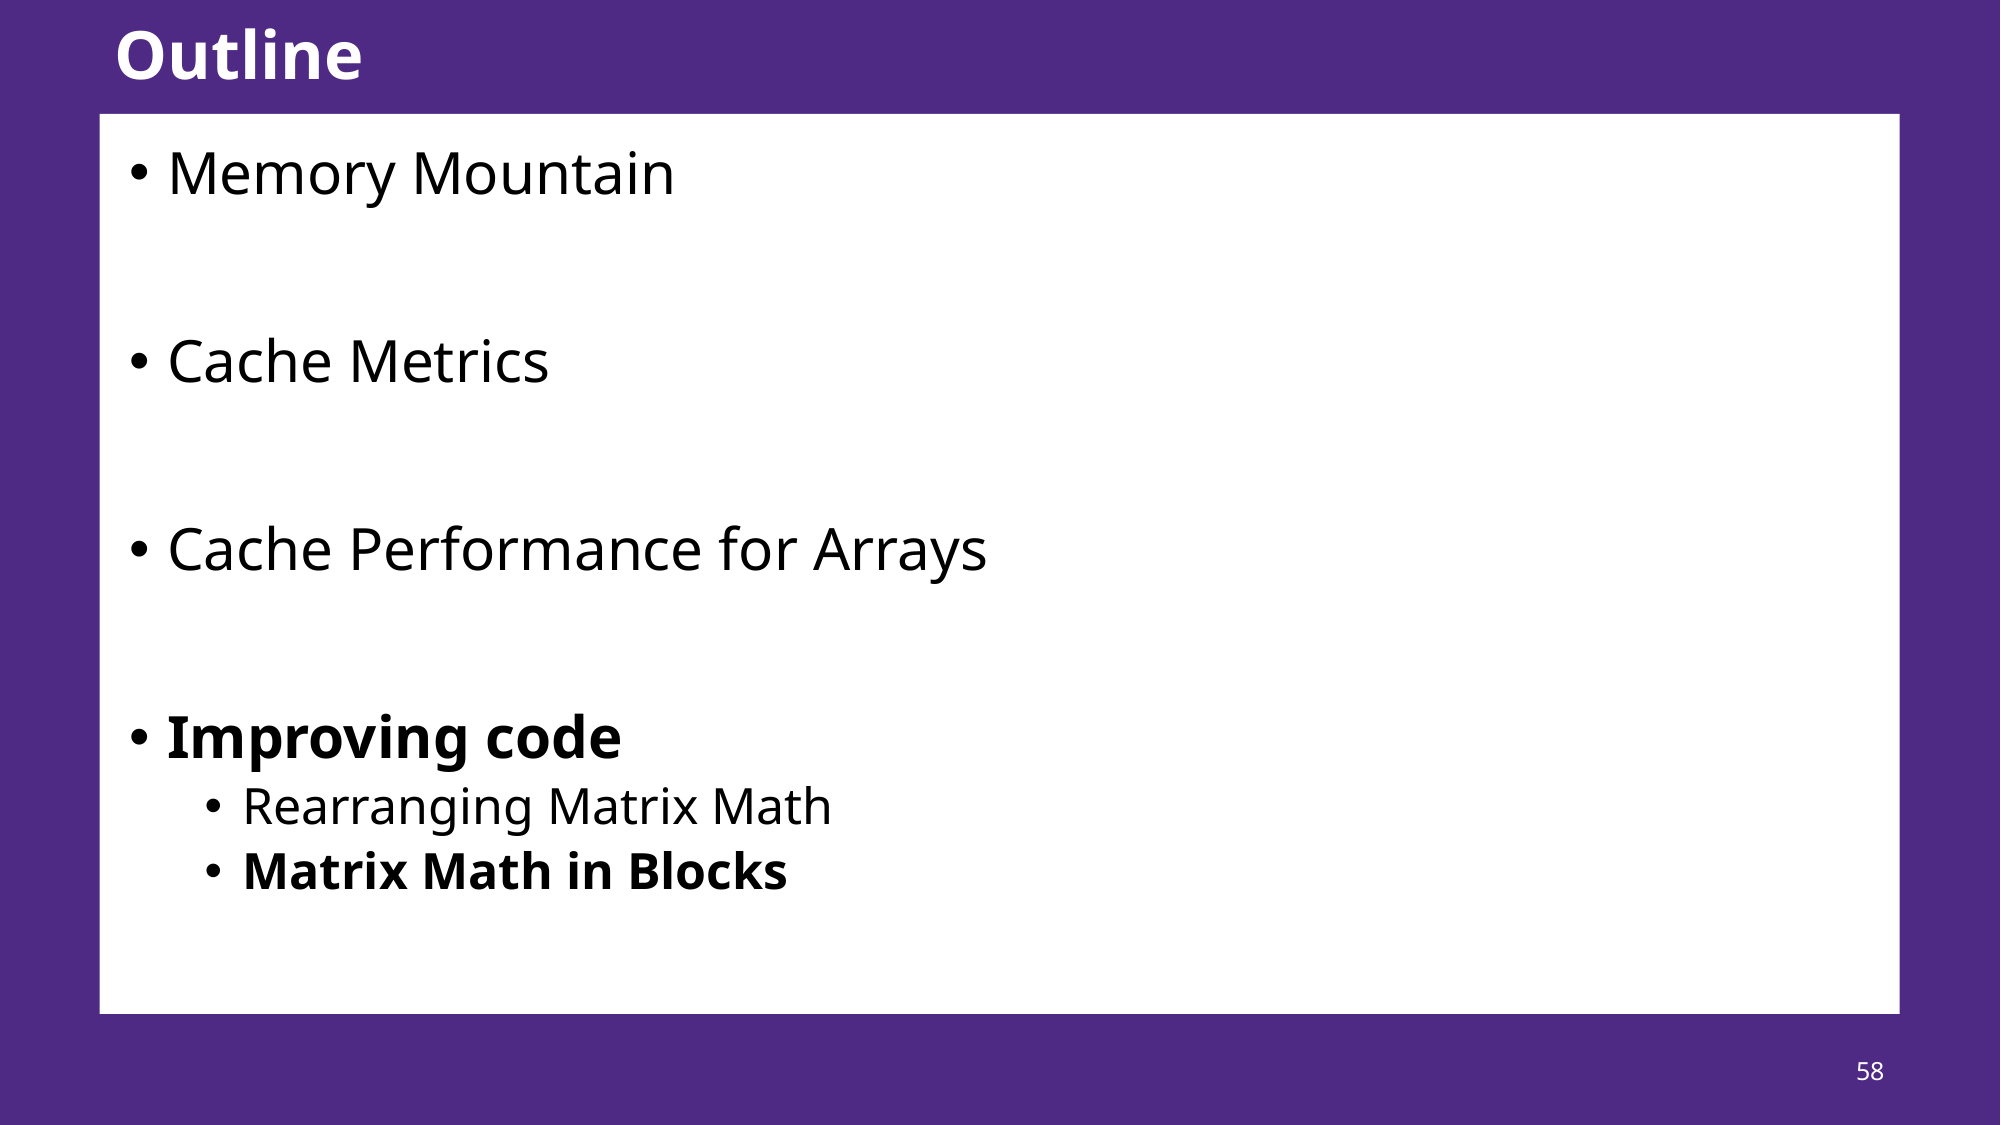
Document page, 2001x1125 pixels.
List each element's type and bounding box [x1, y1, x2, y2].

slide_number [1749, 1042, 1900, 1103]
list [99, 114, 1900, 1014]
title [99, 1, 1900, 114]
